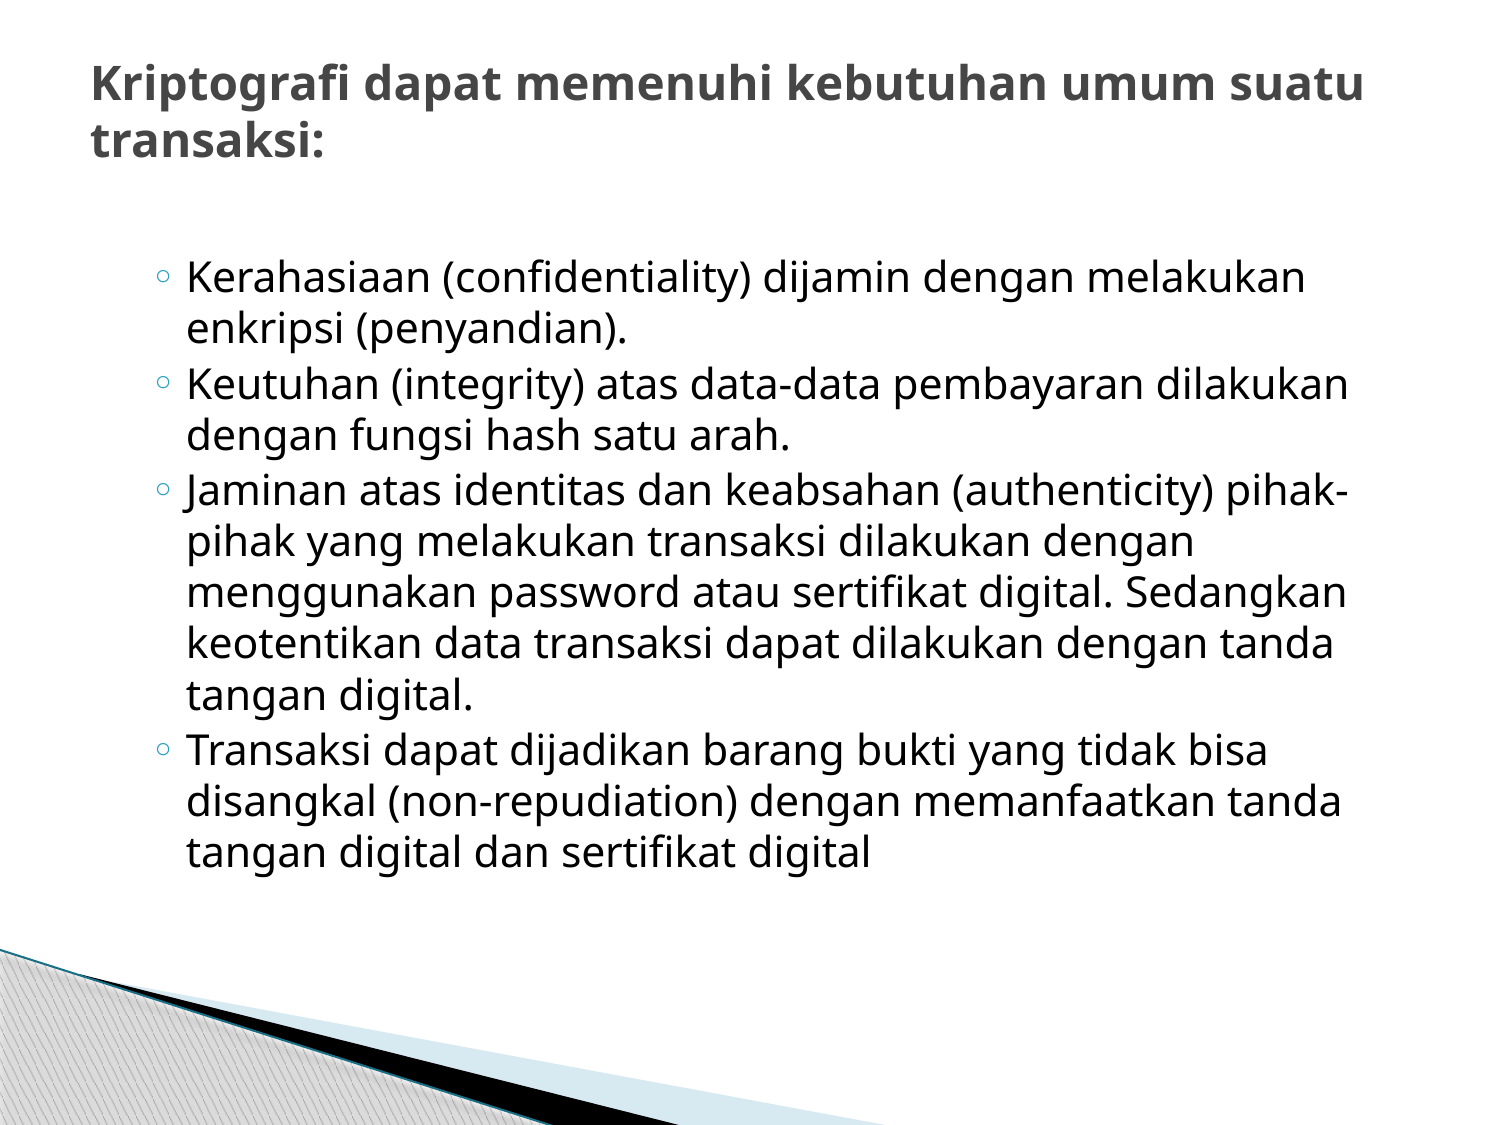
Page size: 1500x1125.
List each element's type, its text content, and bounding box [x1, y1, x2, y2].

title Kriptografi dapat memenuhi kebutuhan umum suatu transaksi: [75, 45, 1425, 233]
list Kerahasiaan (confidentiality) dijamin dengan melakukan enkripsi (penyandian). Keutuhan (integrity) atas data‐data pembayaran dilakukan dengan fungsi hash satu arah. Jaminan atas identitas dan keabsahan (authenticity) pihak‐pihak yang melakukan transaksi dilakukan dengan menggunakan password atau sertifikat digital. Sedangkan keotentikan data transaksi dapat dilakukan dengan tanda tangan digital. Transaksi dapat dijadikan barang bukti yang tidak bisa disangkal (non‐repudiation) dengan memanfaatkan tanda tangan digital dan sertifikat digital [75, 243, 1425, 986]
